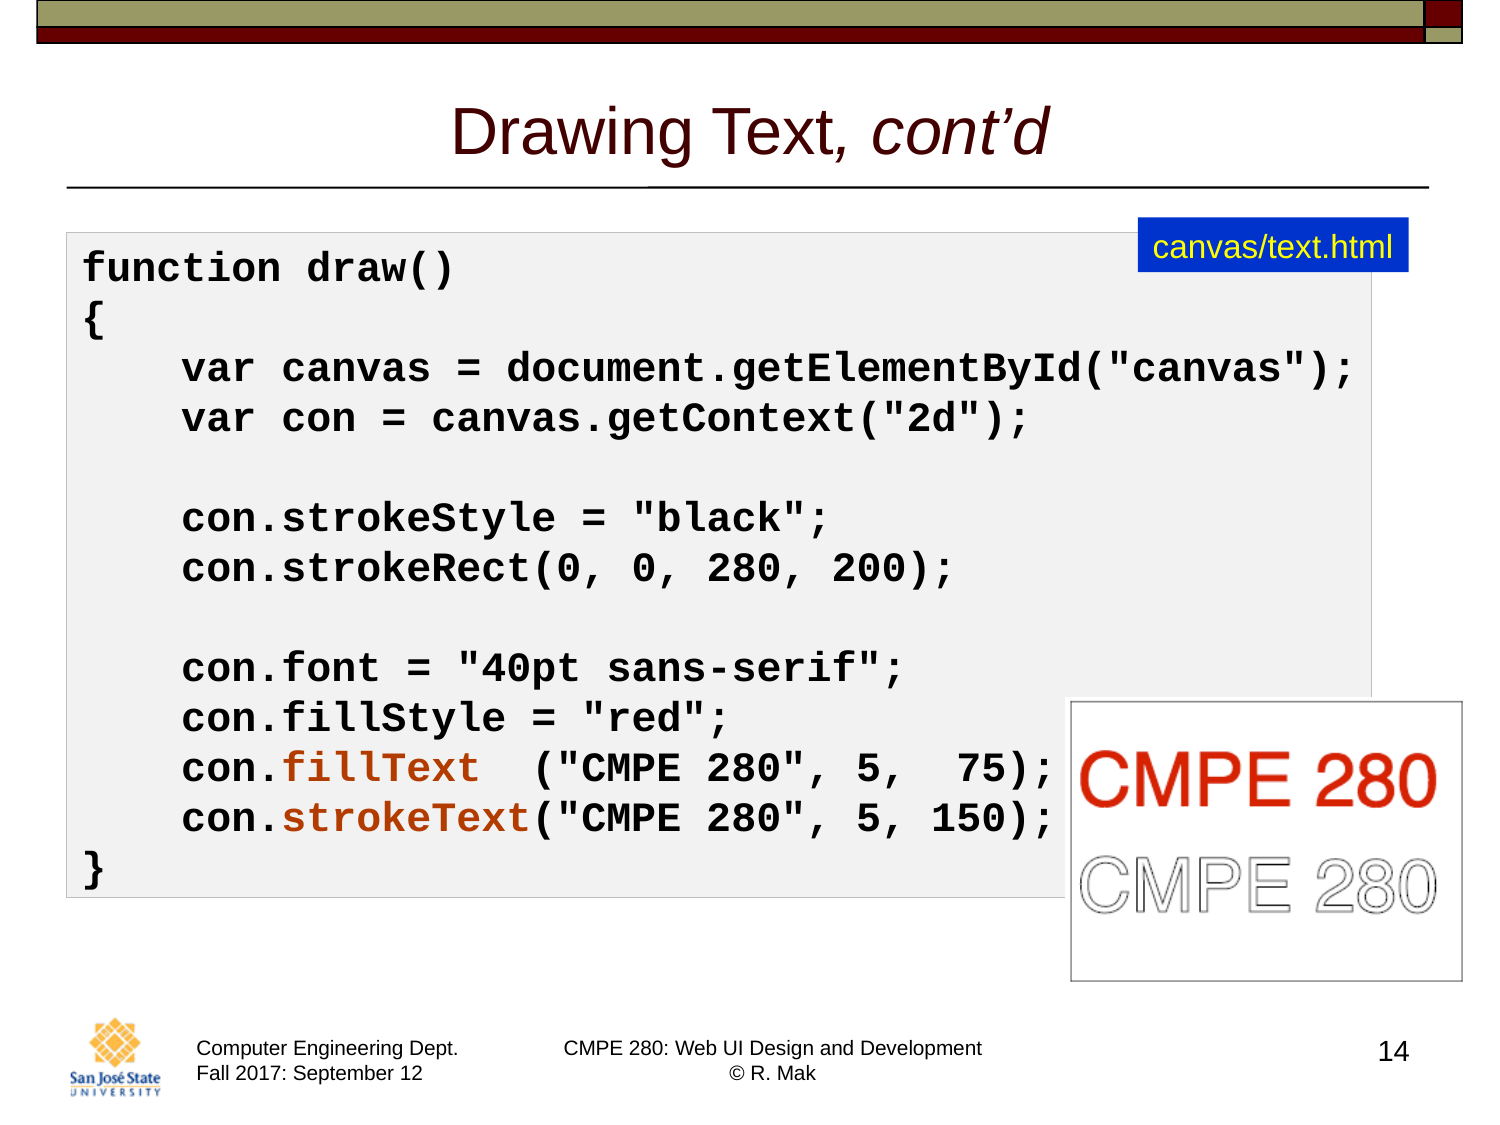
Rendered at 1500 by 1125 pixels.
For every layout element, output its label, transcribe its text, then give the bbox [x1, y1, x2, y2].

title Drawing Text, cont’d [75, 67, 1425, 175]
slide_number 14 [1335, 1025, 1425, 1100]
picture [60, 1012, 166, 1112]
picture [1064, 697, 1471, 990]
text_box function draw() { var canvas = document.getElementById("canvas"); var con = canvas.getContext("2d"); con.strokeStyle = "black"; con.strokeRect(0, 0, 280, 200); con.font = "40pt sans-serif"; con.fillStyle = "red"; con.fillText ("CMPE 280", 5, 75); con.strokeText("CMPE 280", 5, 150); } [66, 232, 1372, 898]
text_box canvas/text.html [1137, 217, 1409, 273]
